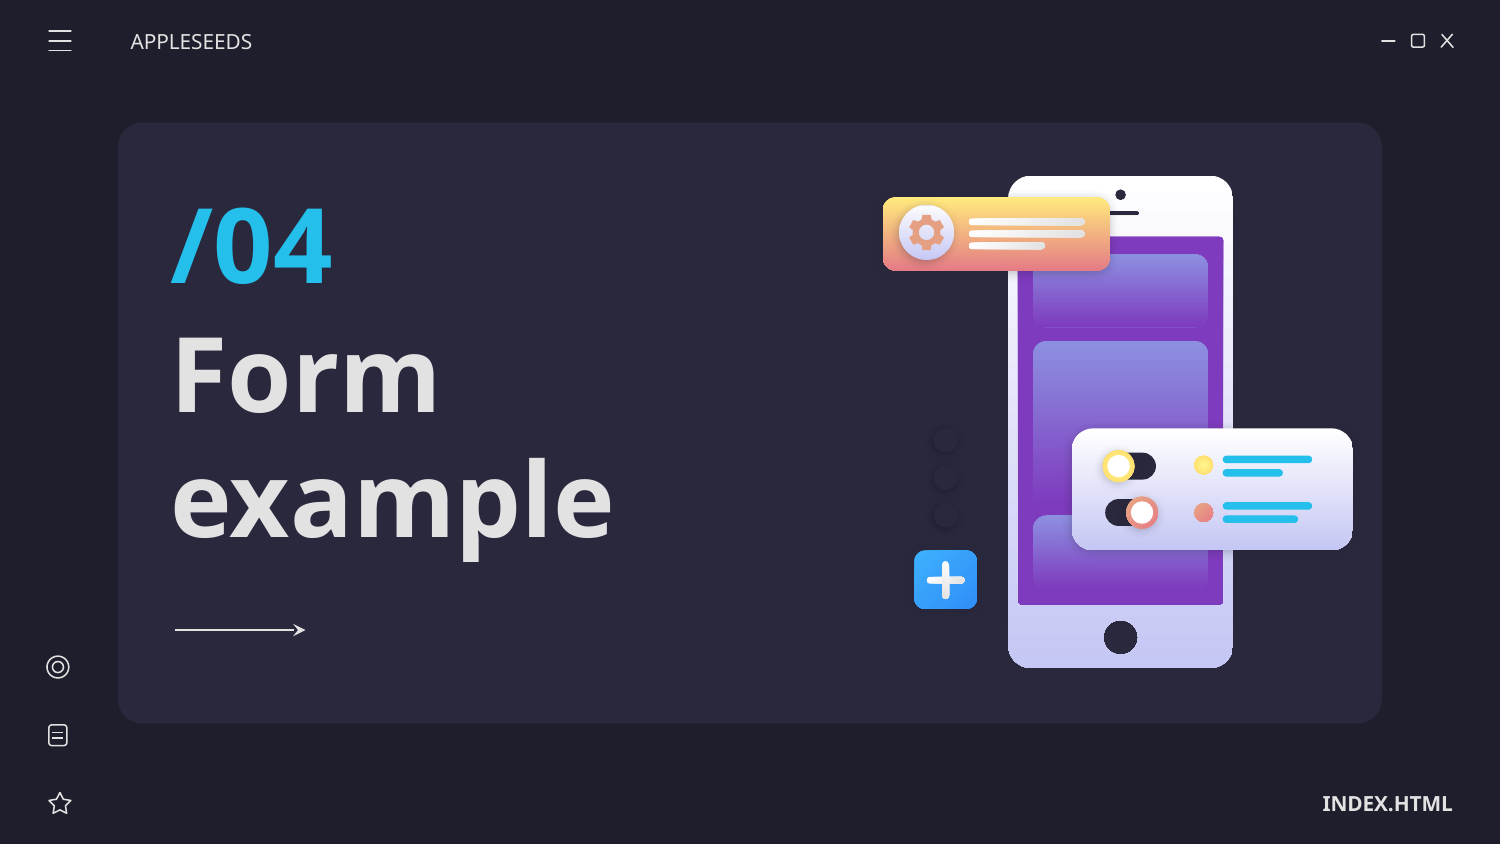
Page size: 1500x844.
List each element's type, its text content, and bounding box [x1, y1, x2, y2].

text_box [46, 27, 74, 32]
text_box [882, 175, 1354, 669]
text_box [46, 655, 72, 814]
title /04 [155, 172, 423, 311]
subtitle APPLESEEDS [130, 18, 306, 64]
subtitle INDEX.HTML [1278, 780, 1453, 826]
title Form example [155, 310, 859, 557]
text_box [48, 30, 72, 51]
